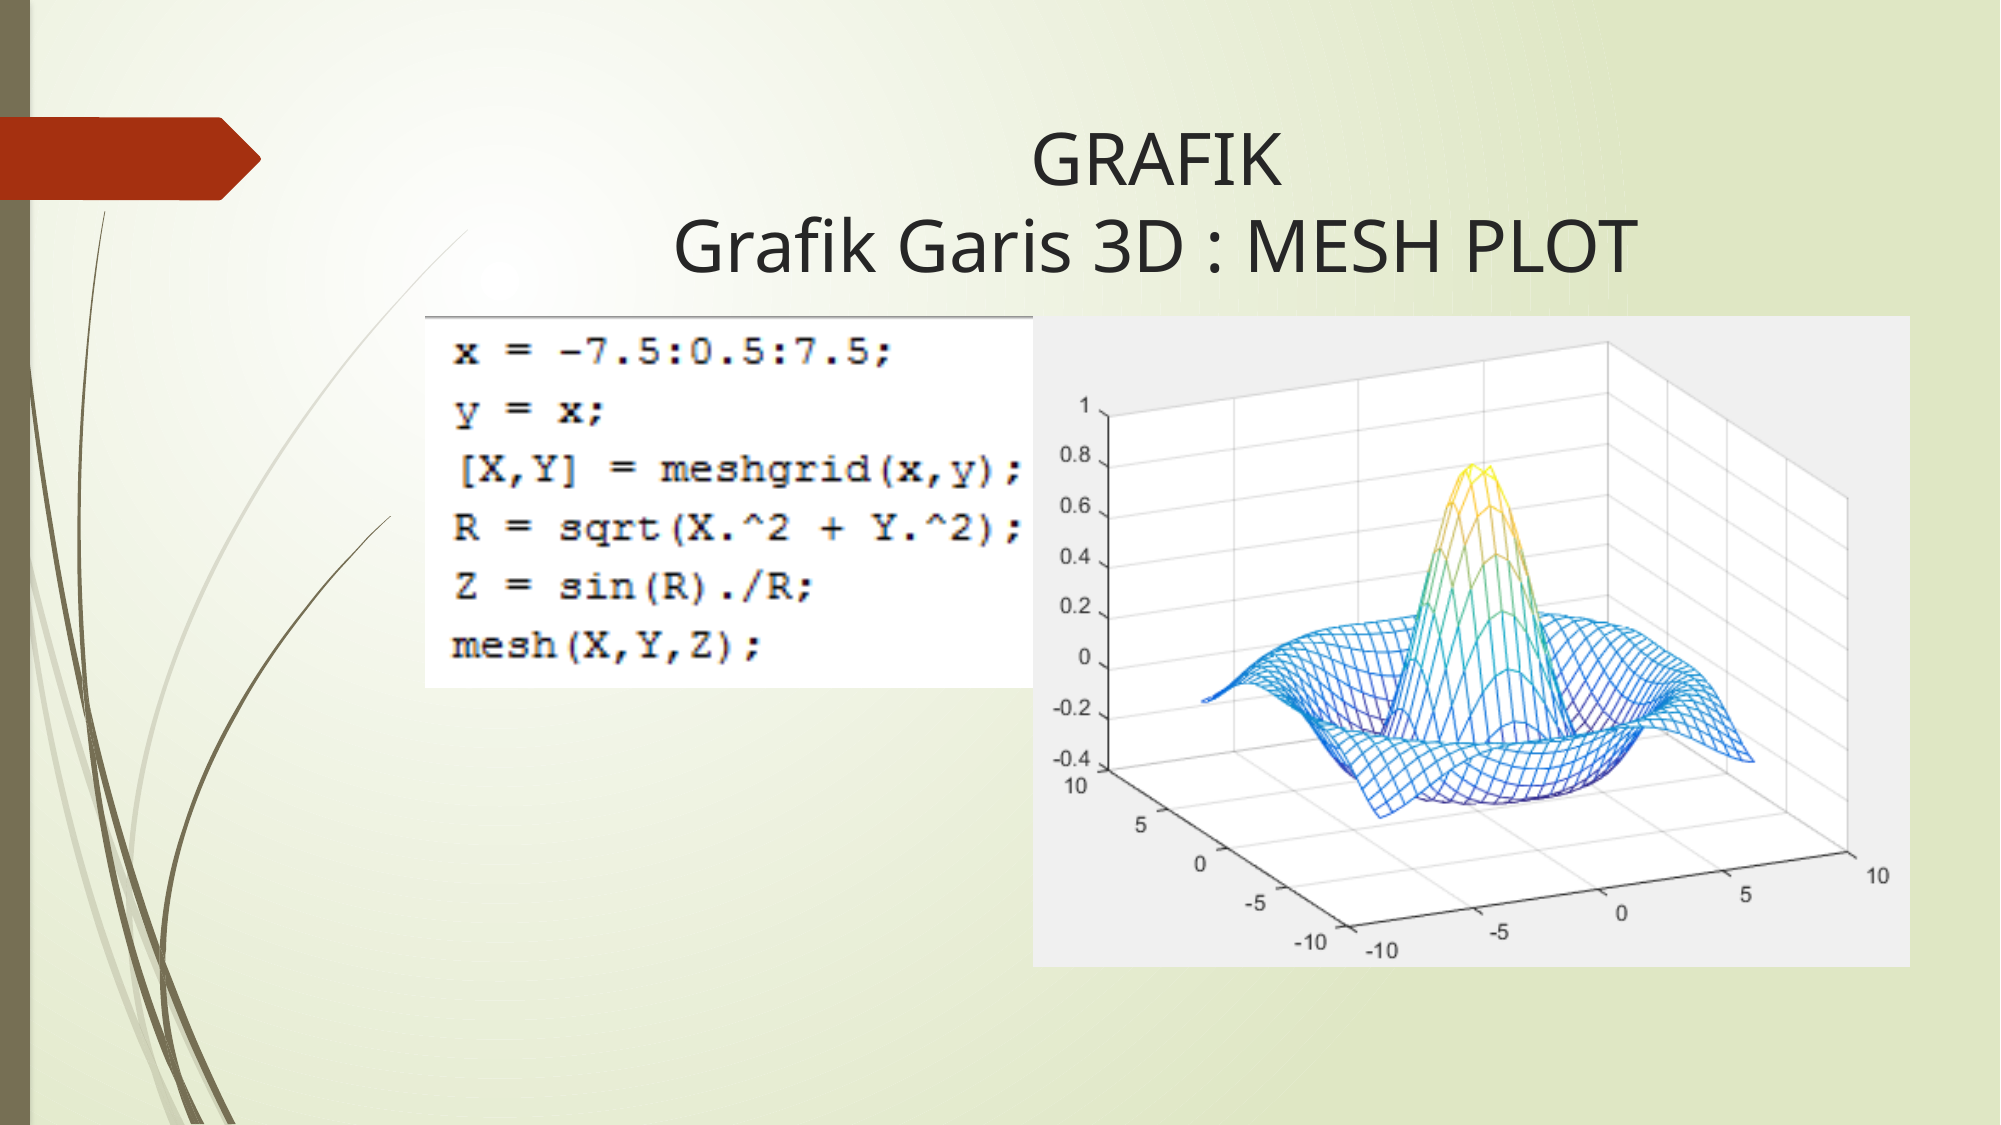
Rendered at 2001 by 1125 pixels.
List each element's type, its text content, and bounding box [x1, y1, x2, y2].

title GRAFIK Grafik Garis 3D : MESH PLOT [425, 104, 1888, 296]
picture [425, 316, 1910, 968]
